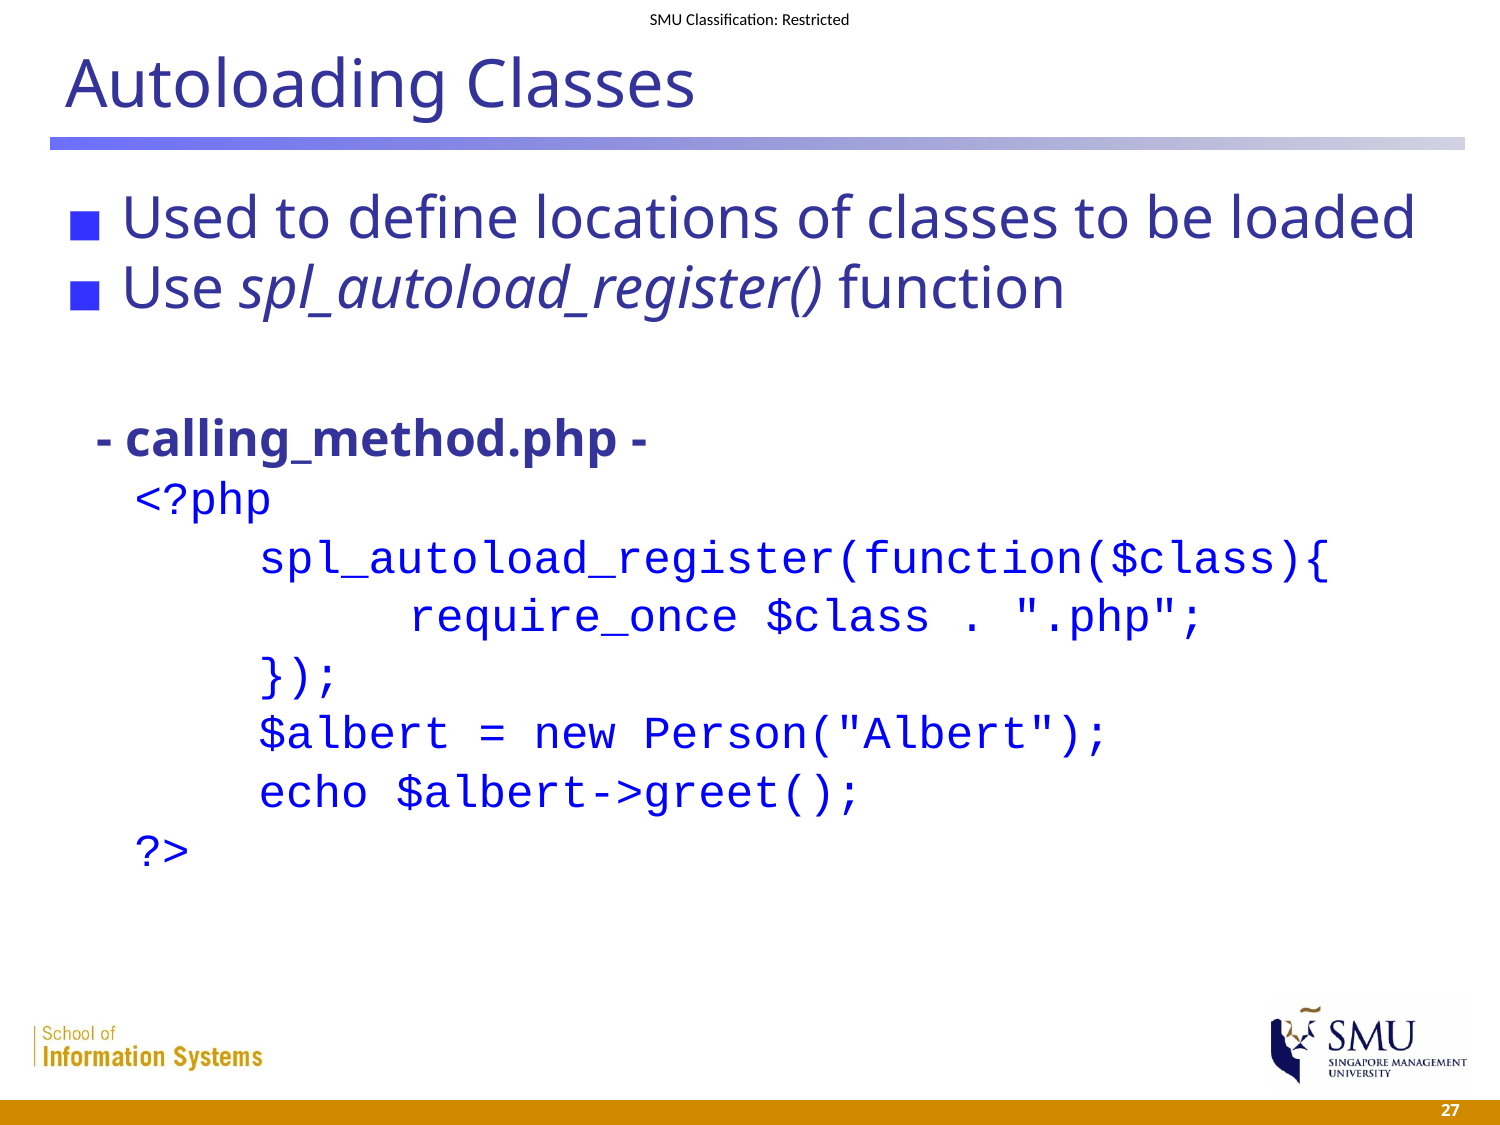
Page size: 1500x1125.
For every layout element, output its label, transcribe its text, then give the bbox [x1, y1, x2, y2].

title Autoloading Classes [50, 24, 1463, 138]
picture [1463, 999, 1470, 1072]
text_box - calling_method.php - <?php spl_autoload_register(function($class){ require_once $class . ".php"; }); $albert = new Person("Albert"); echo $albert->greet(); ?> [81, 410, 1379, 961]
slide_number 27 [1262, 1072, 1475, 1123]
list Used to define locations of classes to be loaded Use spl_autoload_register() function [50, 172, 1463, 1086]
picture [27, 1012, 50, 1073]
